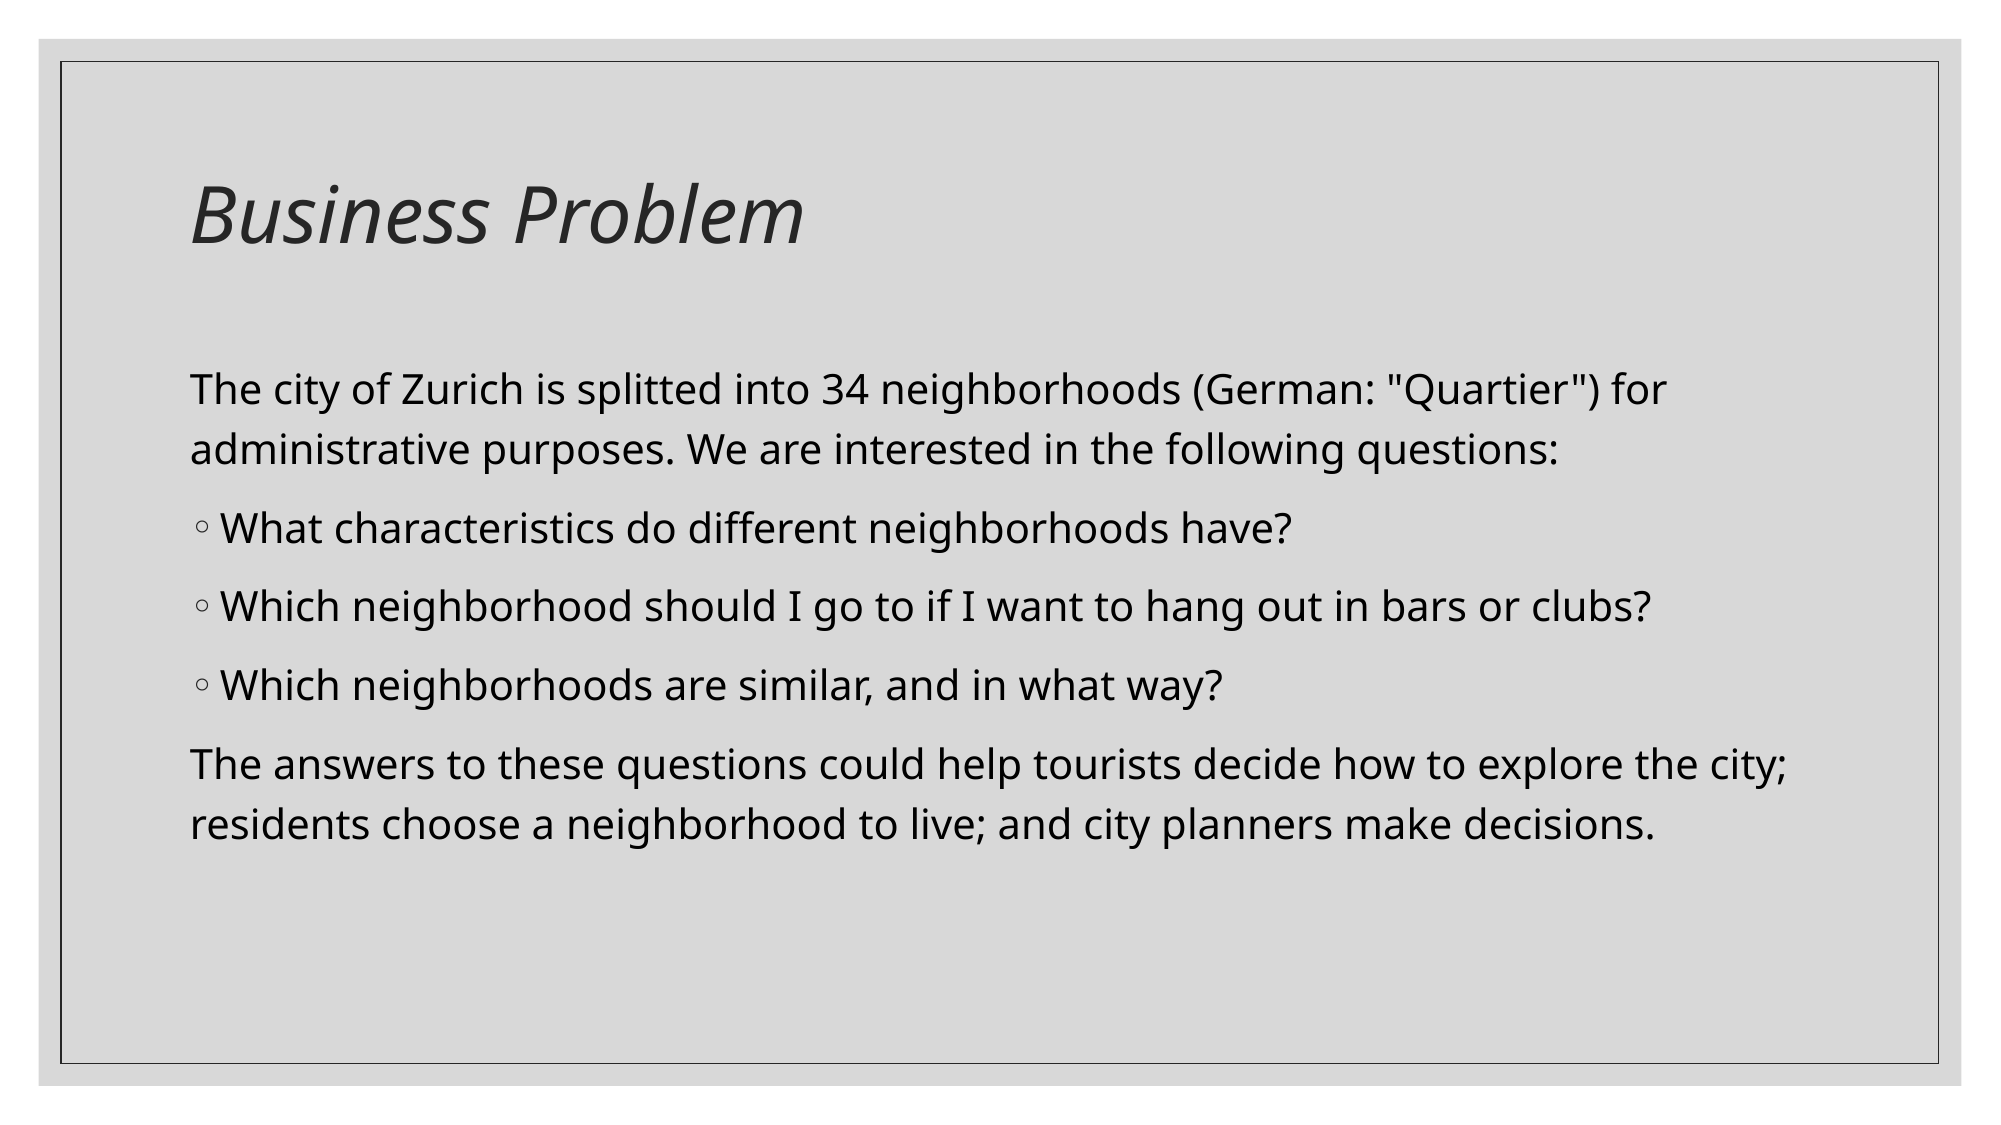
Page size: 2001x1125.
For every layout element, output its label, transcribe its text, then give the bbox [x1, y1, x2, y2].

title Business Problem [174, 105, 1825, 331]
list The city of Zurich is splitted into 34 neighborhoods (German: "Quartier") for administrative purposes. We are interested in the following questions: What characteristics do different neighborhoods have? Which neighborhood should I go to if I want to hang out in bars or clubs? Which neighborhoods are similar, and in what way? The answers to these questions could help tourists decide how to explore the city; residents choose a neighborhood to live; and city planners make decisions. [174, 345, 1825, 977]
